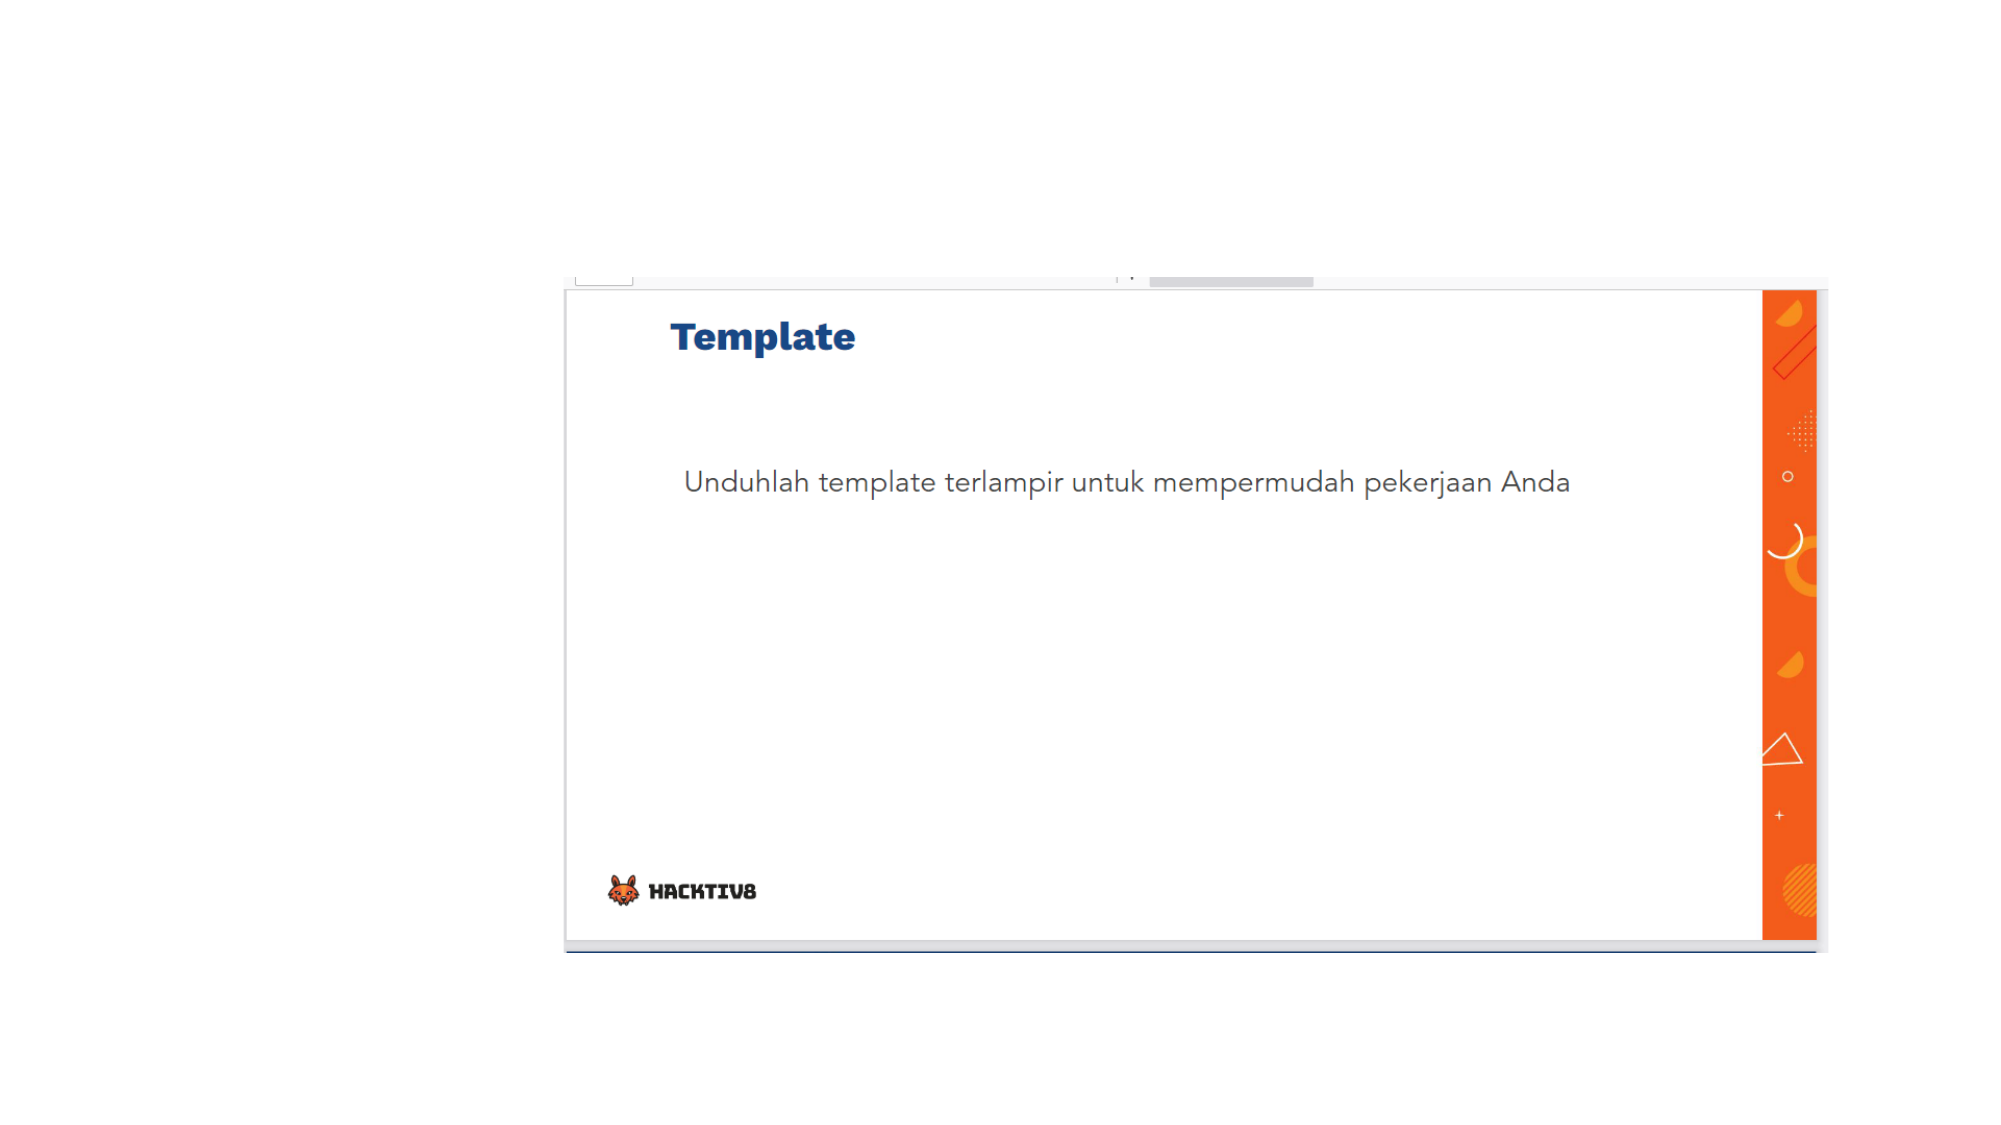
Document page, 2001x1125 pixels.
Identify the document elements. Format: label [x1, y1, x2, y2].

picture [563, 277, 1829, 953]
